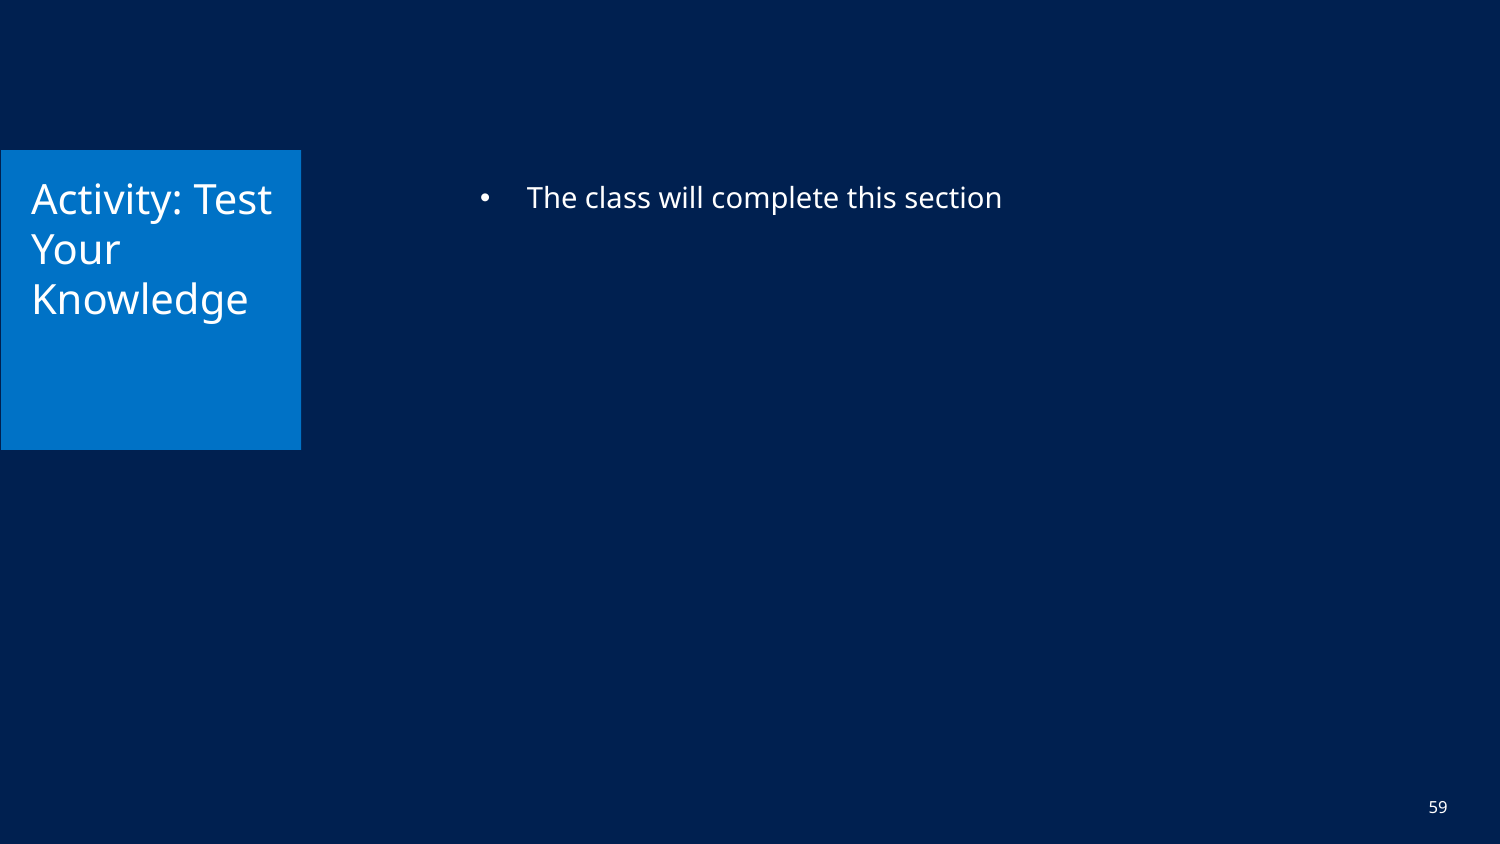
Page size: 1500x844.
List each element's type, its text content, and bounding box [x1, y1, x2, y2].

list The class will complete this section [450, 150, 1463, 772]
title Activity: Test Your Knowledge [1, 150, 302, 450]
slide_number 59 [1112, 782, 1463, 827]
